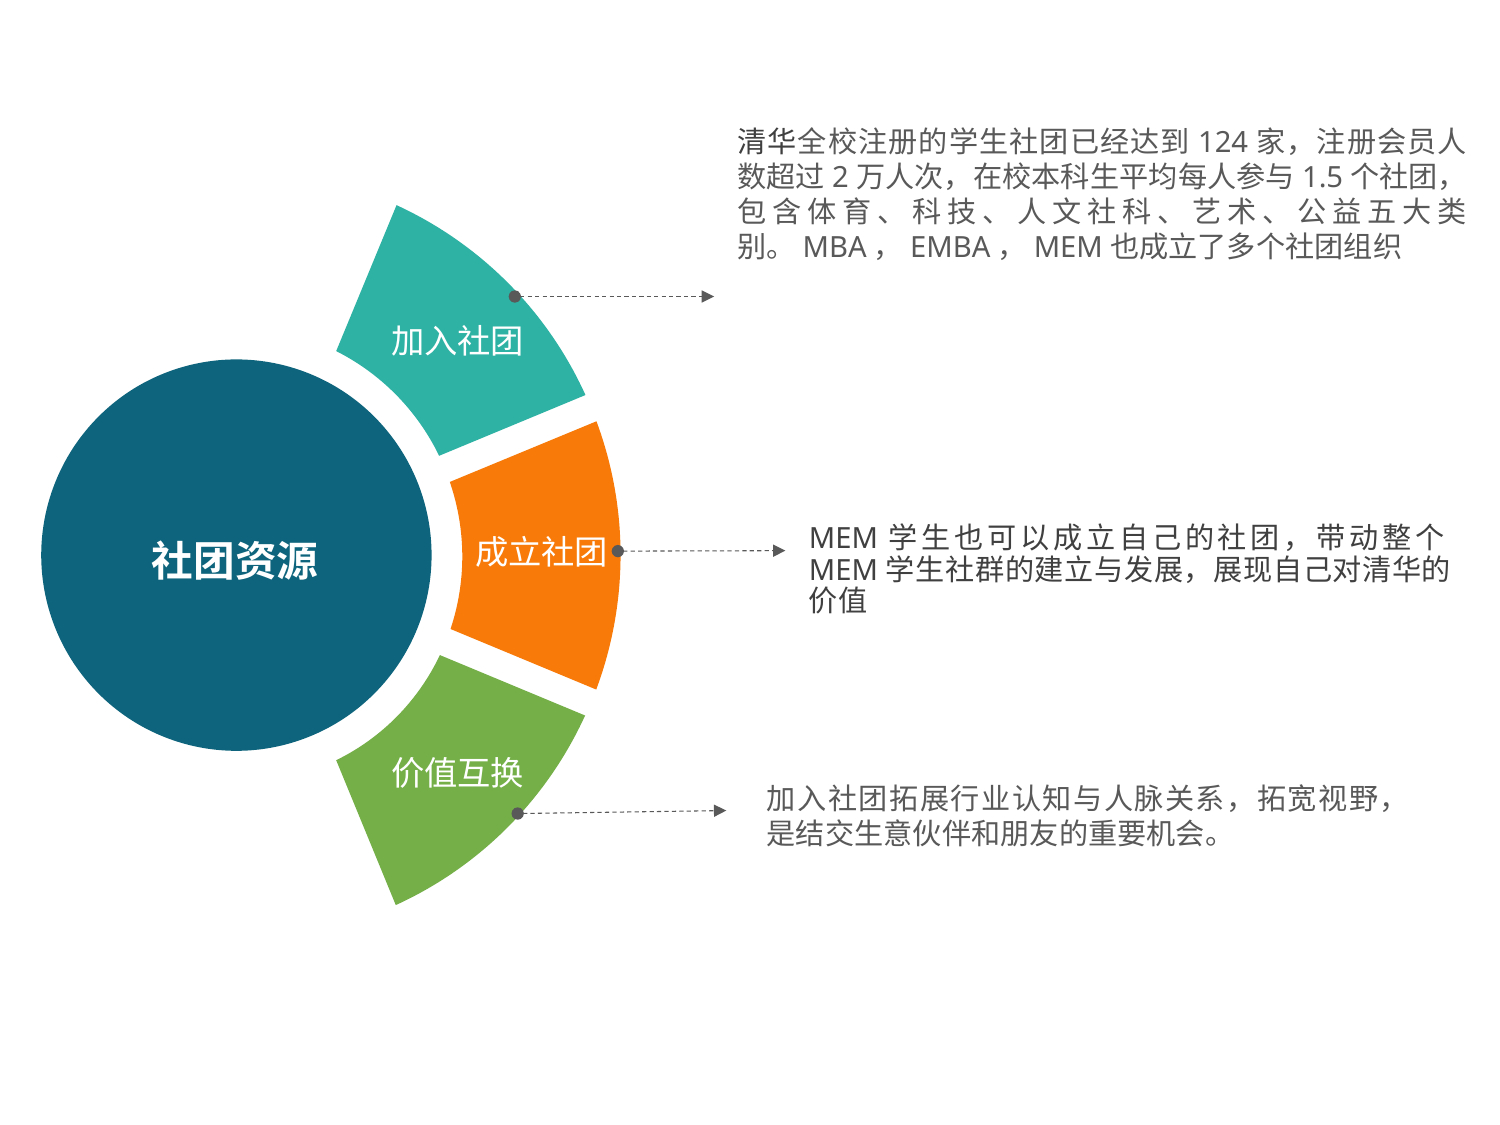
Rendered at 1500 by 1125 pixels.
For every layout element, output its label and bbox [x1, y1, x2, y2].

text_box [40, 123, 1468, 938]
